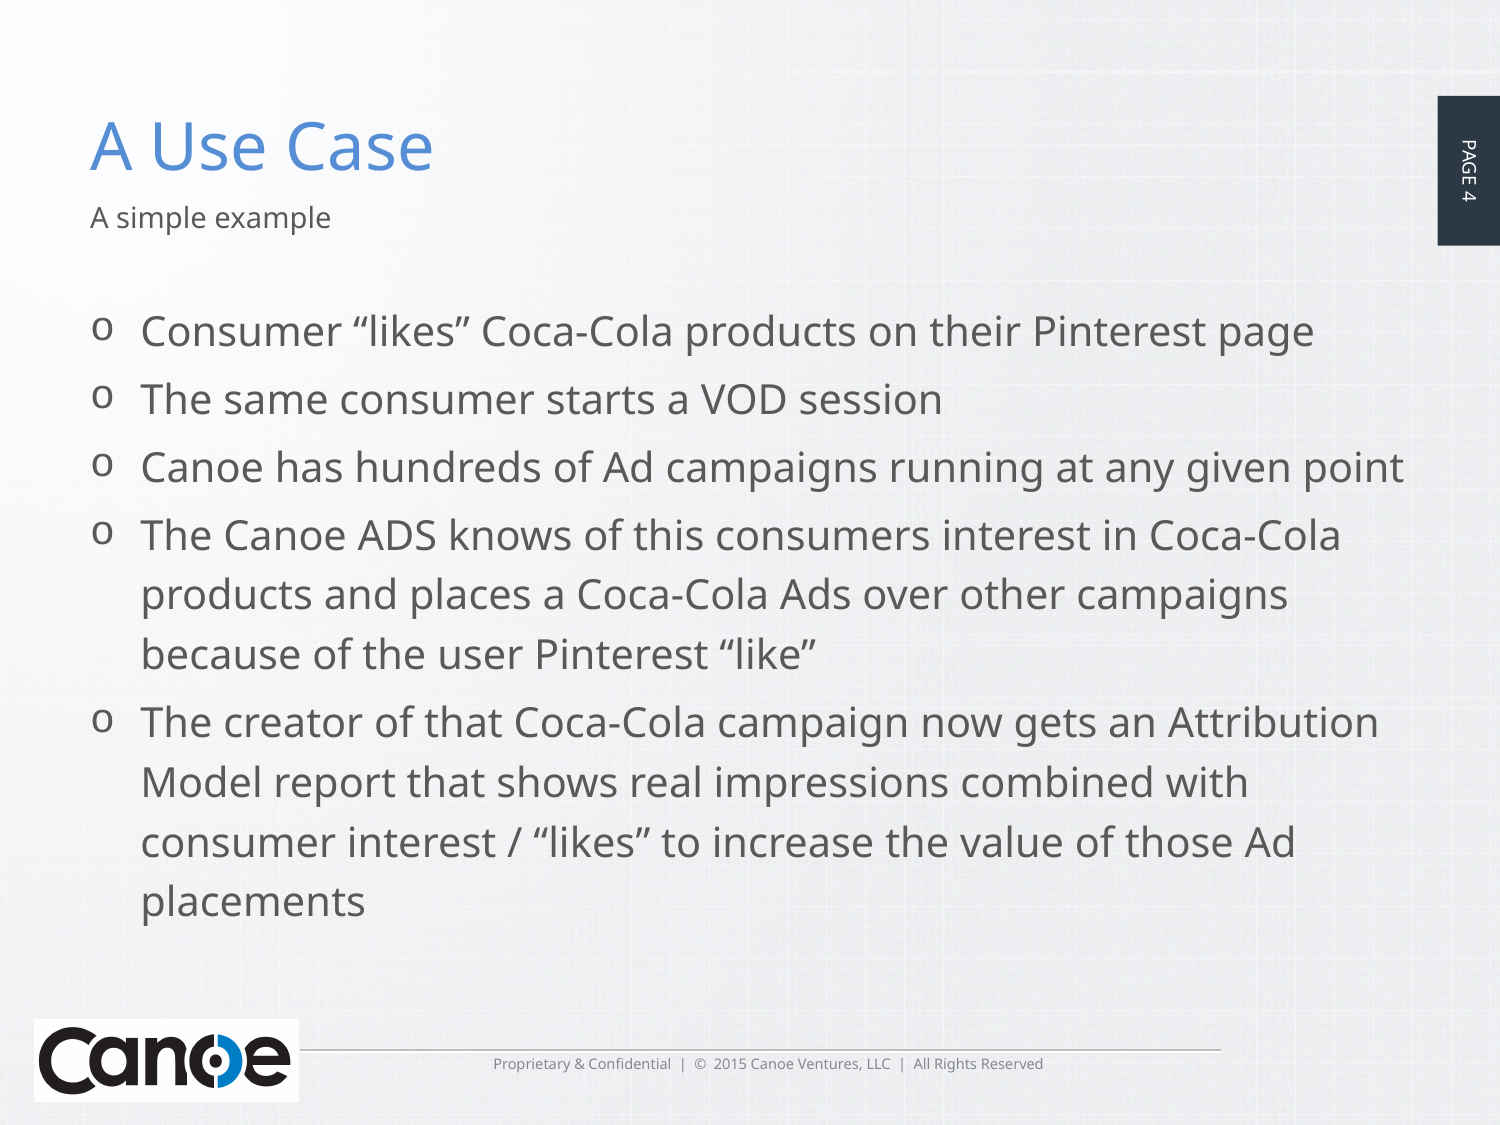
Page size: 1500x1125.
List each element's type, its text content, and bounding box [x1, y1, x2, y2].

list Consumer “likes” Coca-Cola products on their Pinterest page The same consumer starts a VOD session Canoe has hundreds of Ad campaigns running at any given point The Canoe ADS knows of this consumers interest in Coca-Cola products and places a Coca-Cola Ads over other campaigns because of the user Pinterest “like” The creator of that Coca-Cola campaign now gets an Attribution Model report that shows real impressions combined with consumer interest / “likes” to increase the value of those Ad placements [75, 287, 1425, 963]
list A simple example [75, 191, 1025, 263]
title A Use Case [75, 50, 1425, 238]
picture [0, 0, 1500, 1125]
